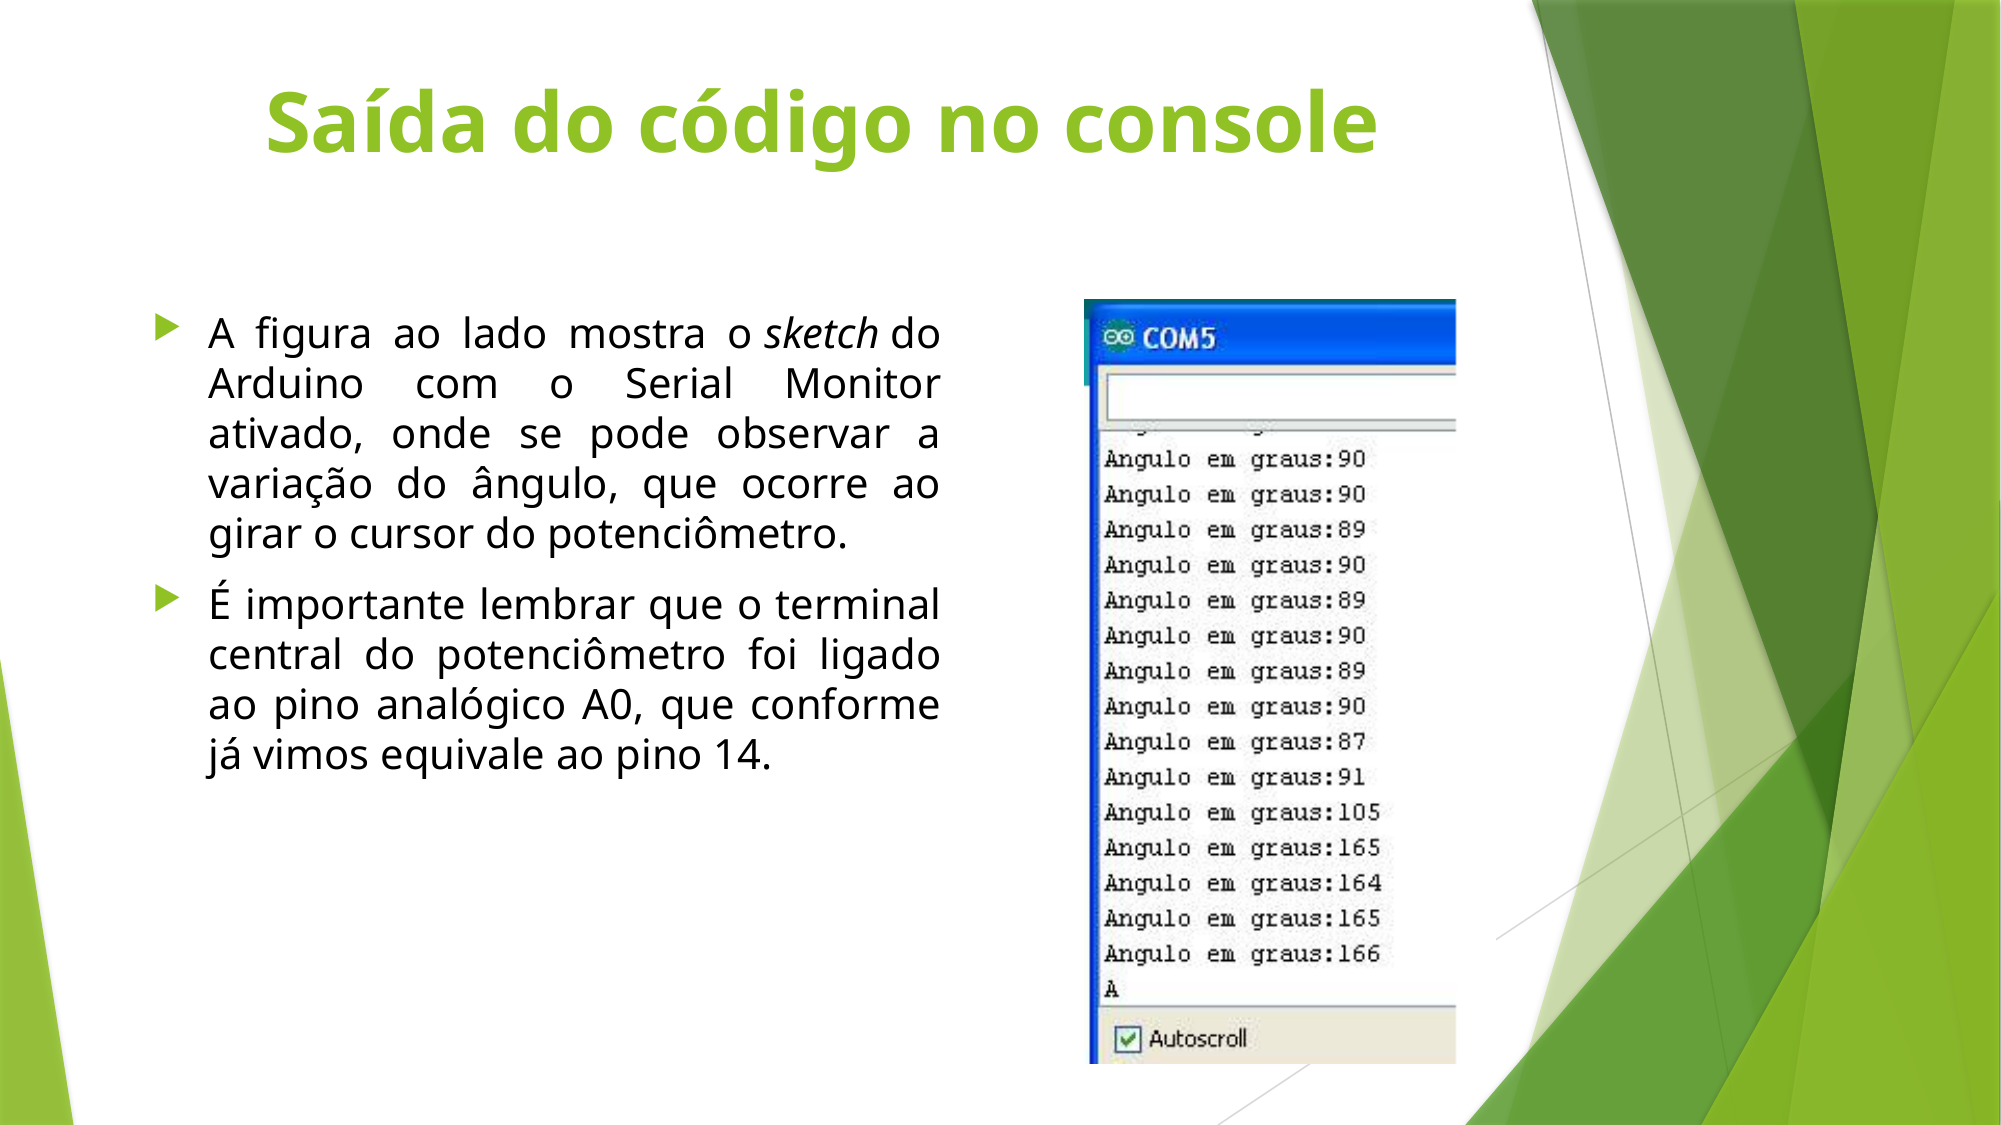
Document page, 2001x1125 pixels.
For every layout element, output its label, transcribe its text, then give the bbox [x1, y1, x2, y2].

picture [1083, 298, 1496, 1065]
title Saída do código no console [118, 61, 1529, 240]
list A figura ao lado mostra o sketch do Arduino com o Serial Monitor ativado, onde se pode observar a variação do ângulo, que ocorre ao girar o cursor do potenciômetro. É importante lembrar que o terminal central do potenciômetro foi ligado ao pino analógico A0, que conforme já vimos equivale ao pino 14. [137, 299, 957, 1014]
